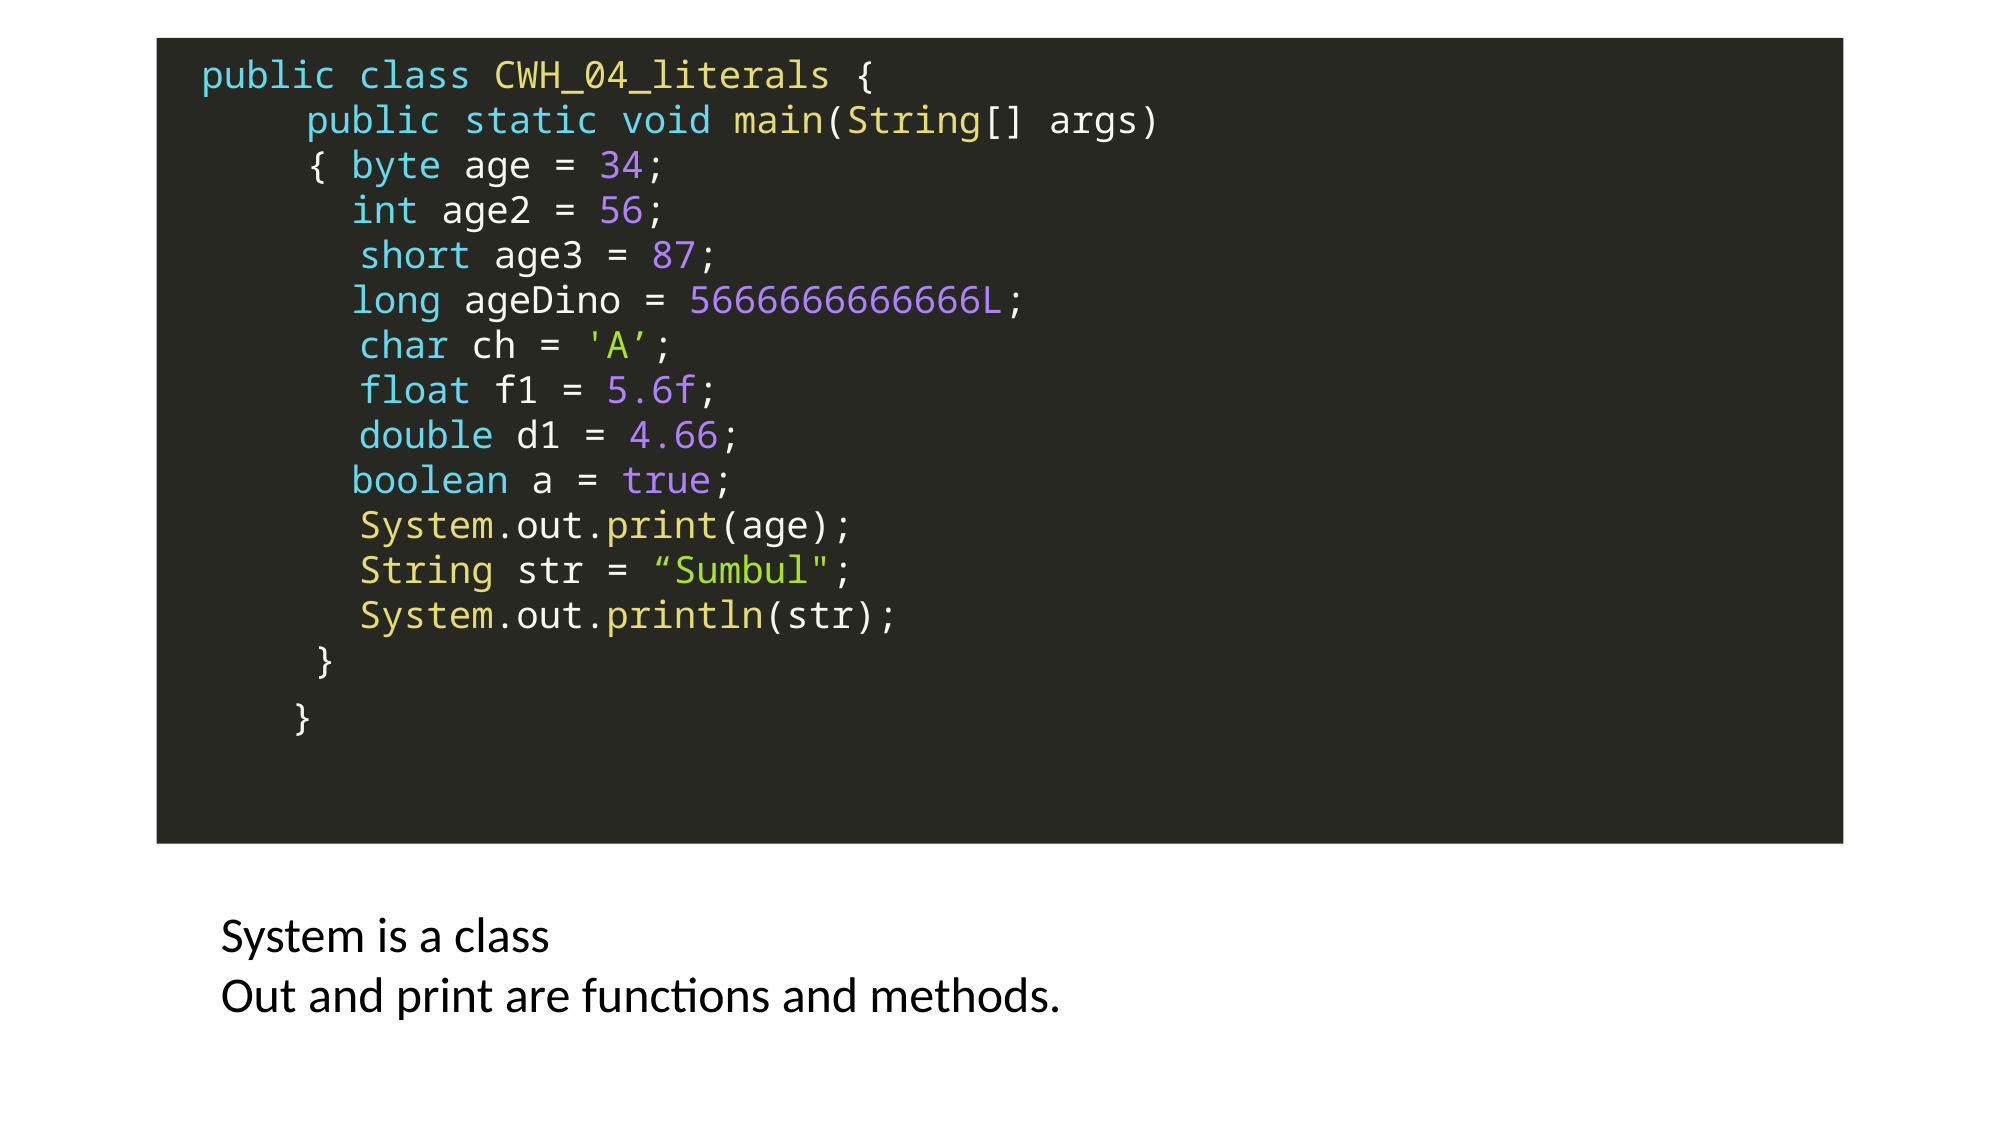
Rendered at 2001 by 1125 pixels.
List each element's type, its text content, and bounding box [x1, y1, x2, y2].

text_box public class CWH_04_literals { public static void main(String[] args) { byte age = 34; int age2 = 56; short age3 = 87; long ageDino = 5666666666666L; char ch = 'A’; float f1 = 5.6f; double d1 = 4.66; boolean a = true; System.out.print(age); String str = “Sumbul"; System.out.println(str); } } [156, 37, 1844, 844]
text_box System is a class Out and print are functions and methods. [205, 895, 1795, 1031]
